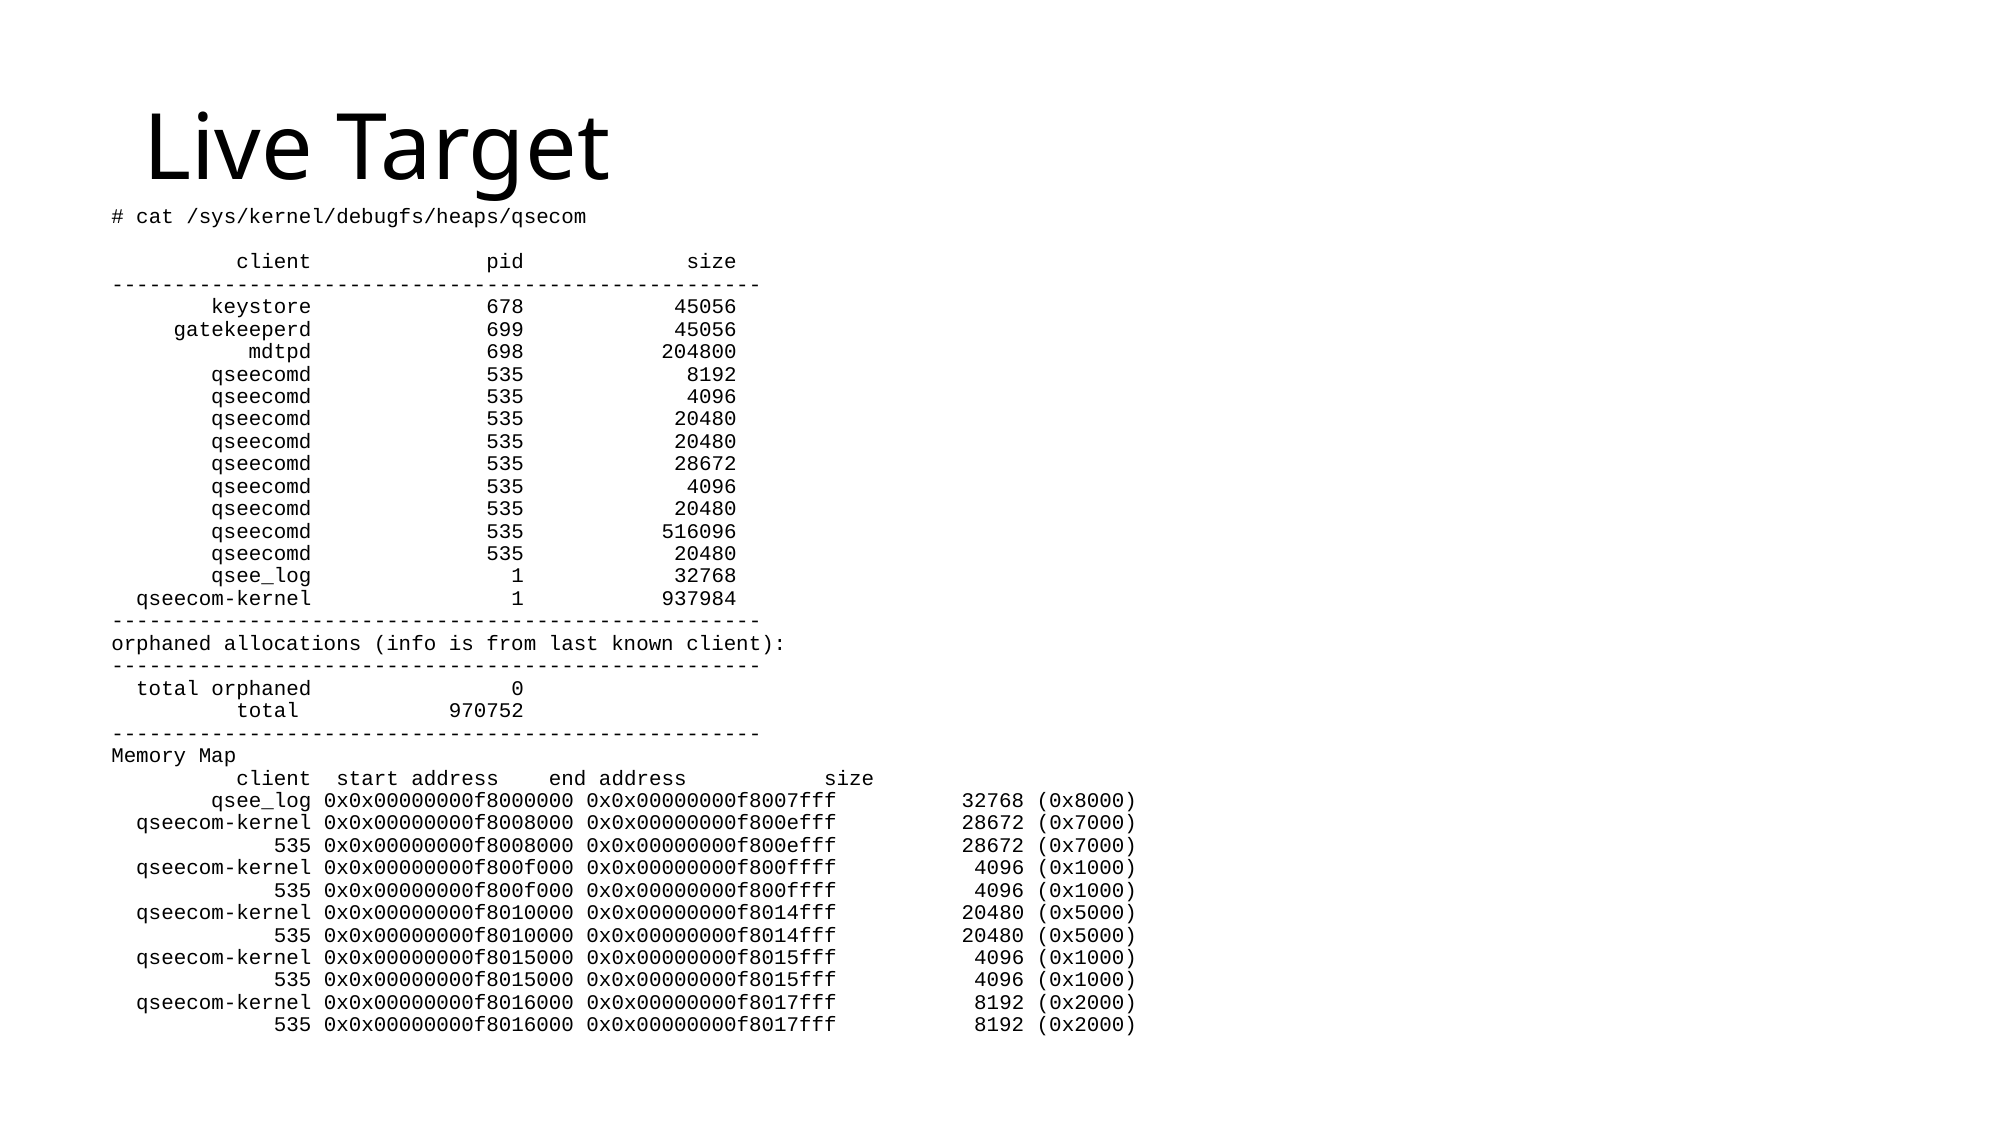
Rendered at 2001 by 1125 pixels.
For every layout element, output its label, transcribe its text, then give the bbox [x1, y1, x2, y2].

text_box # cat /sys/kernel/debugfs/heaps/qsecom client pid size ---------------------------------------------------- keystore 678 45056 gatekeeperd 699 45056 mdtpd 698 204800 qseecomd 535 8192 qseecomd 535 4096 qseecomd 535 20480 qseecomd 535 20480 qseecomd 535 28672 qseecomd 535 4096 qseecomd 535 20480 qseecomd 535 516096 qseecomd 535 20480 qsee_log 1 32768 qseecom-kernel 1 937984 ---------------------------------------------------- orphaned allocations (info is from last known client): ---------------------------------------------------- total orphaned 0 total 970752 ---------------------------------------------------- Memory Map client start address end address size qsee_log 0x0x00000000f8000000 0x0x00000000f8007fff 32768 (0x8000) qseecom-kernel 0x0x00000000f8008000 0x0x00000000f800efff 28672 (0x7000) 535 0x0x00000000f8008000 0x0x00000000f800efff 28672 (0x7000) qseecom-kernel 0x0x00000000f800f000 0x0x00000000f800ffff 4096 (0x1000) 535 0x0x00000000f800f000 0x0x00000000f800ffff 4096 (0x1000) qseecom-kernel 0x0x00000000f8010000 0x0x00000000f8014fff 20480 (0x5000) 535 0x0x00000000f8010000 0x0x00000000f8014fff 20480 (0x5000) qseecom-kernel 0x0x00000000f8015000 0x0x00000000f8015fff 4096 (0x1000) 535 0x0x00000000f8015000 0x0x00000000f8015fff 4096 (0x1000) qseecom-kernel 0x0x00000000f8016000 0x0x00000000f8017fff 8192 (0x2000) 535 0x0x00000000f8016000 0x0x00000000f8017fff 8192 (0x2000) [96, 199, 1863, 1066]
title Live Target [128, 41, 1854, 199]
